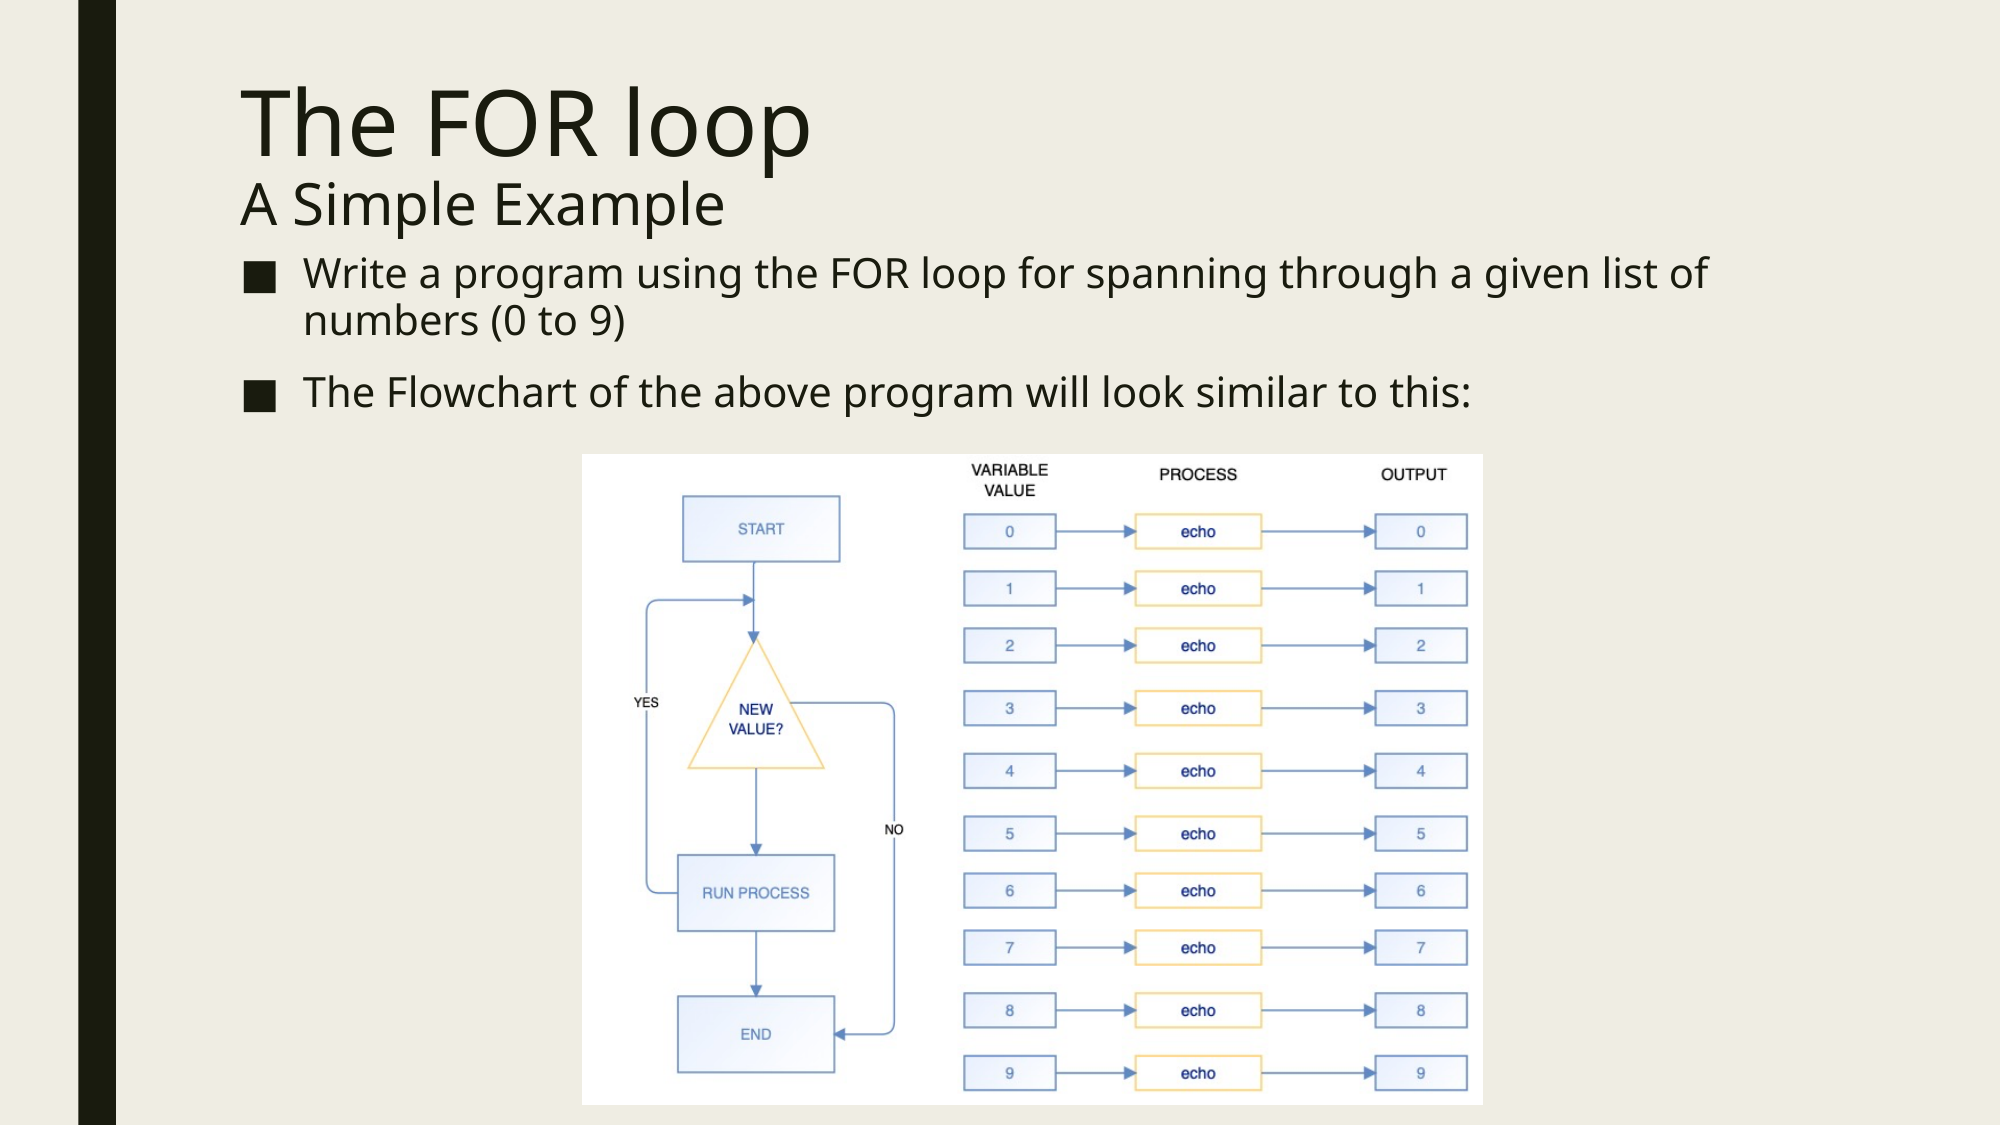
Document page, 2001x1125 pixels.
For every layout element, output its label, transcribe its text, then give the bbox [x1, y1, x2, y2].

list Write a program using the FOR loop for spanning through a given list of numbers (0 to 9) The Flowchart of the above program will look similar to this: [225, 243, 1800, 831]
title The FOR loop A Simple Example [225, 70, 1800, 243]
picture [582, 454, 1483, 1105]
